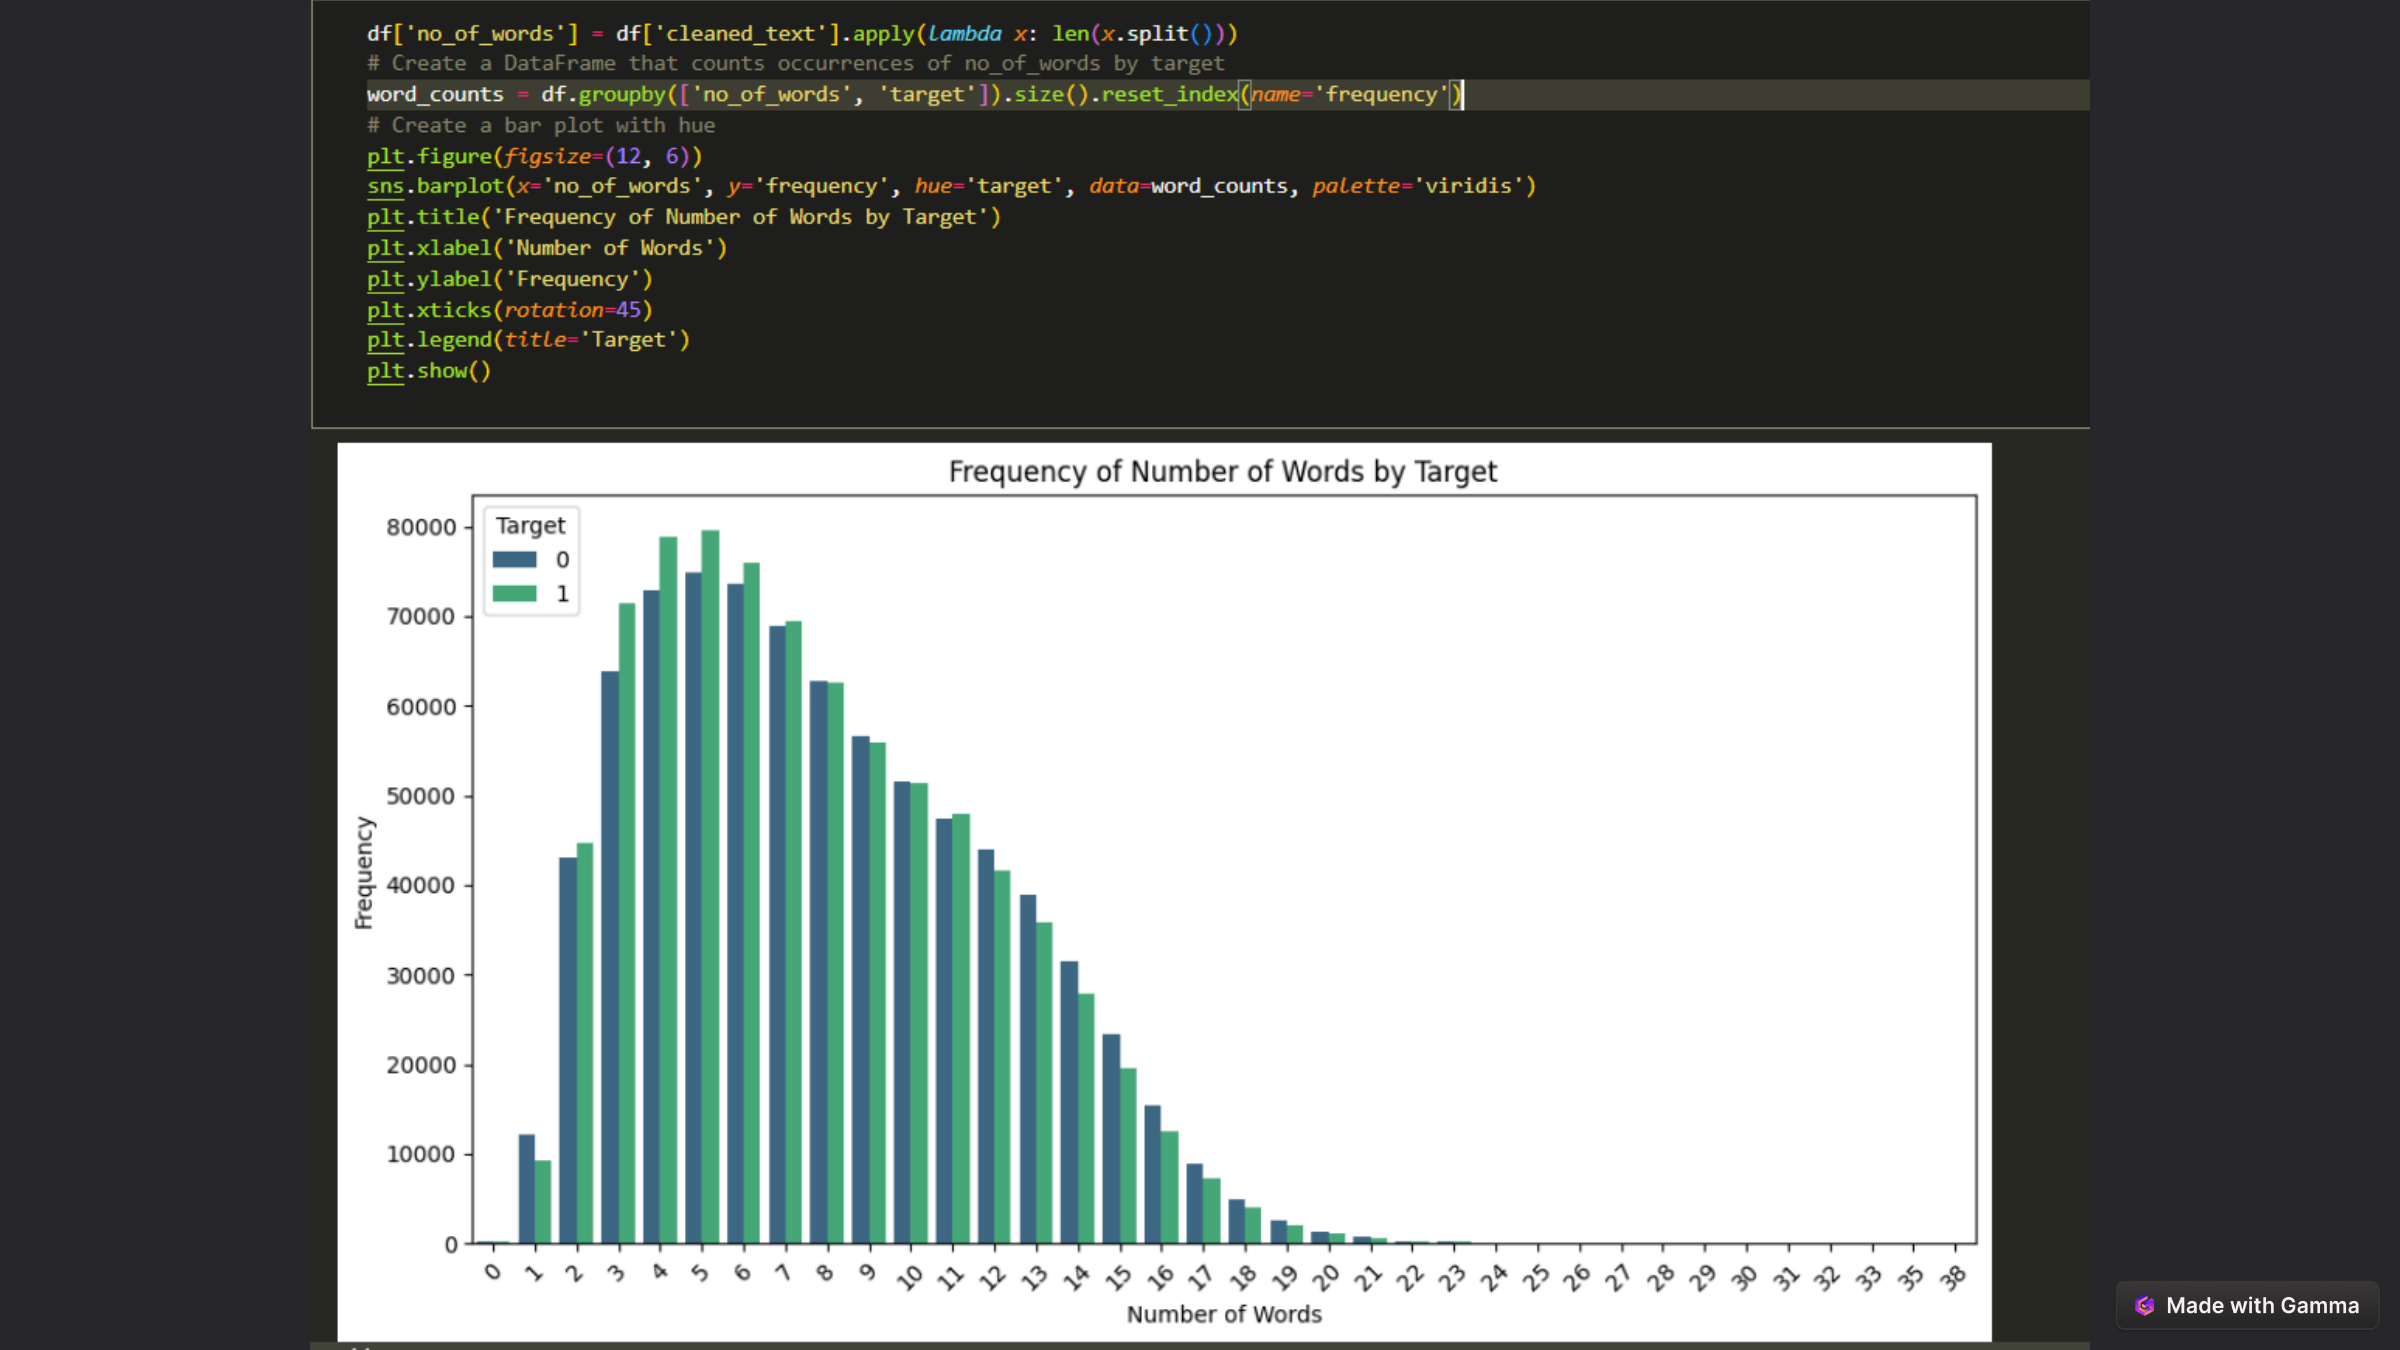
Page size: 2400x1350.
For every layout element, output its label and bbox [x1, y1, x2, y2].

picture [310, 0, 2090, 1350]
picture [2106, 1271, 2389, 1339]
